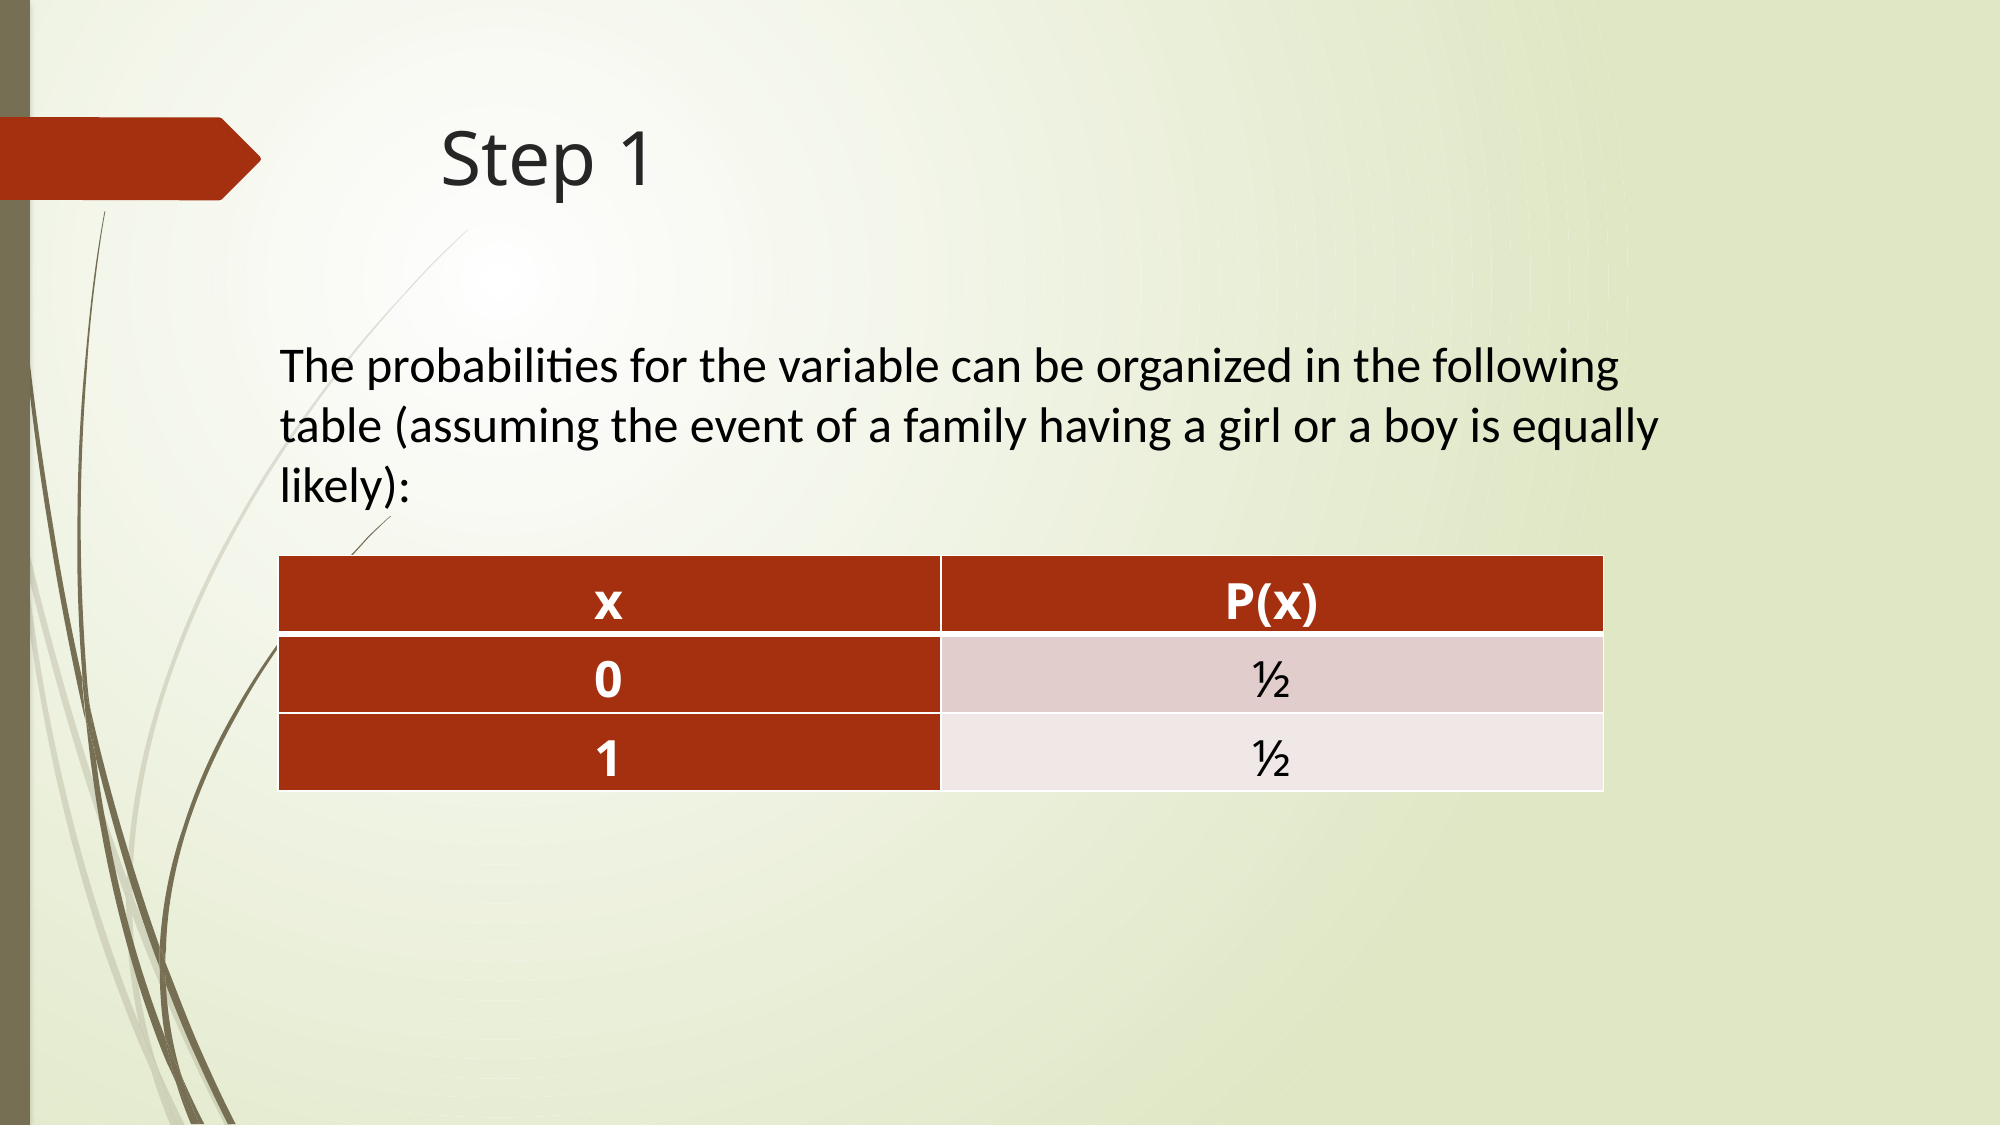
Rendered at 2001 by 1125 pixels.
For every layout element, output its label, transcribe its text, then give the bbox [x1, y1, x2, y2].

table_header x [279, 556, 940, 631]
title Step 1 [425, 102, 1888, 313]
table_cell ½ [942, 637, 1603, 712]
table_cell ½ [942, 714, 1603, 790]
text_box The probabilities for the variable can be organized in the following table (assuming the event of a family having a girl or a boy is equally likely): [264, 324, 1748, 555]
table_cell 1 [279, 714, 940, 790]
table_cell 0 [279, 637, 940, 712]
table_header P(x) [942, 556, 1603, 631]
